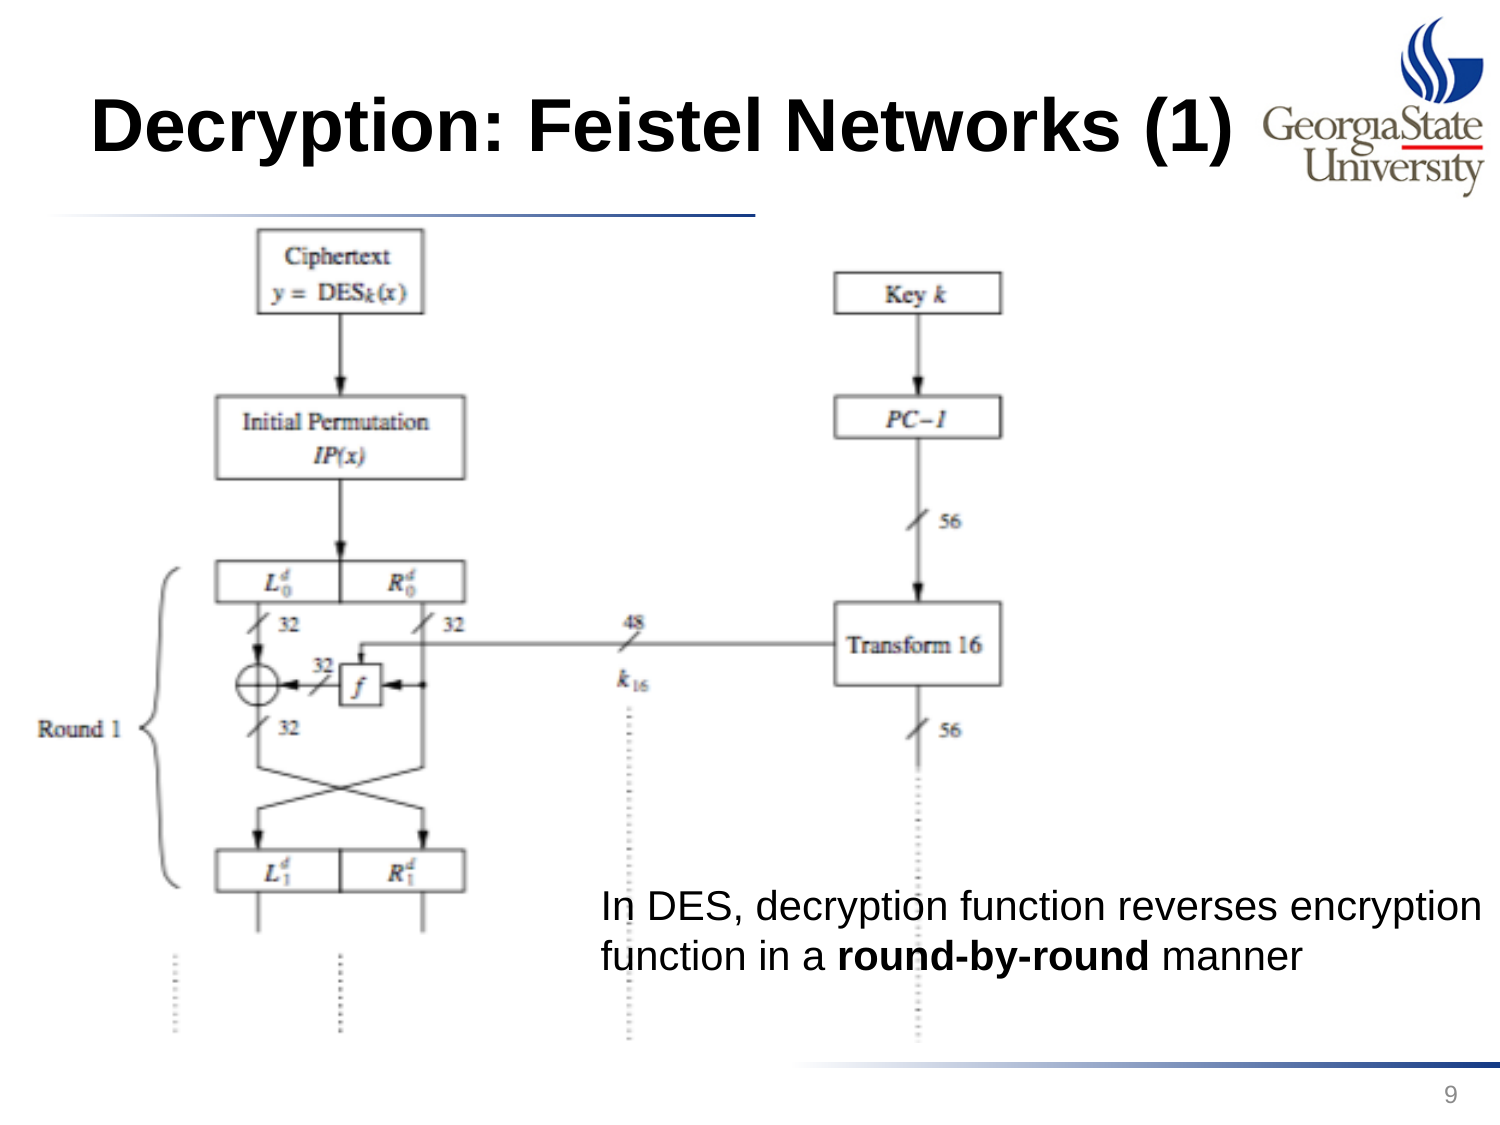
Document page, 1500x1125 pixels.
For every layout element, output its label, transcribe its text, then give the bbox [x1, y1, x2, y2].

list In DES, decryption function reverses encryption function in a round-by-round manner [585, 871, 1500, 1060]
picture [3, 217, 1014, 1043]
slide_number 9 [1123, 1064, 1474, 1124]
title Decryption: Feistel Networks (1) [75, 27, 1265, 215]
picture [1247, 0, 1500, 216]
